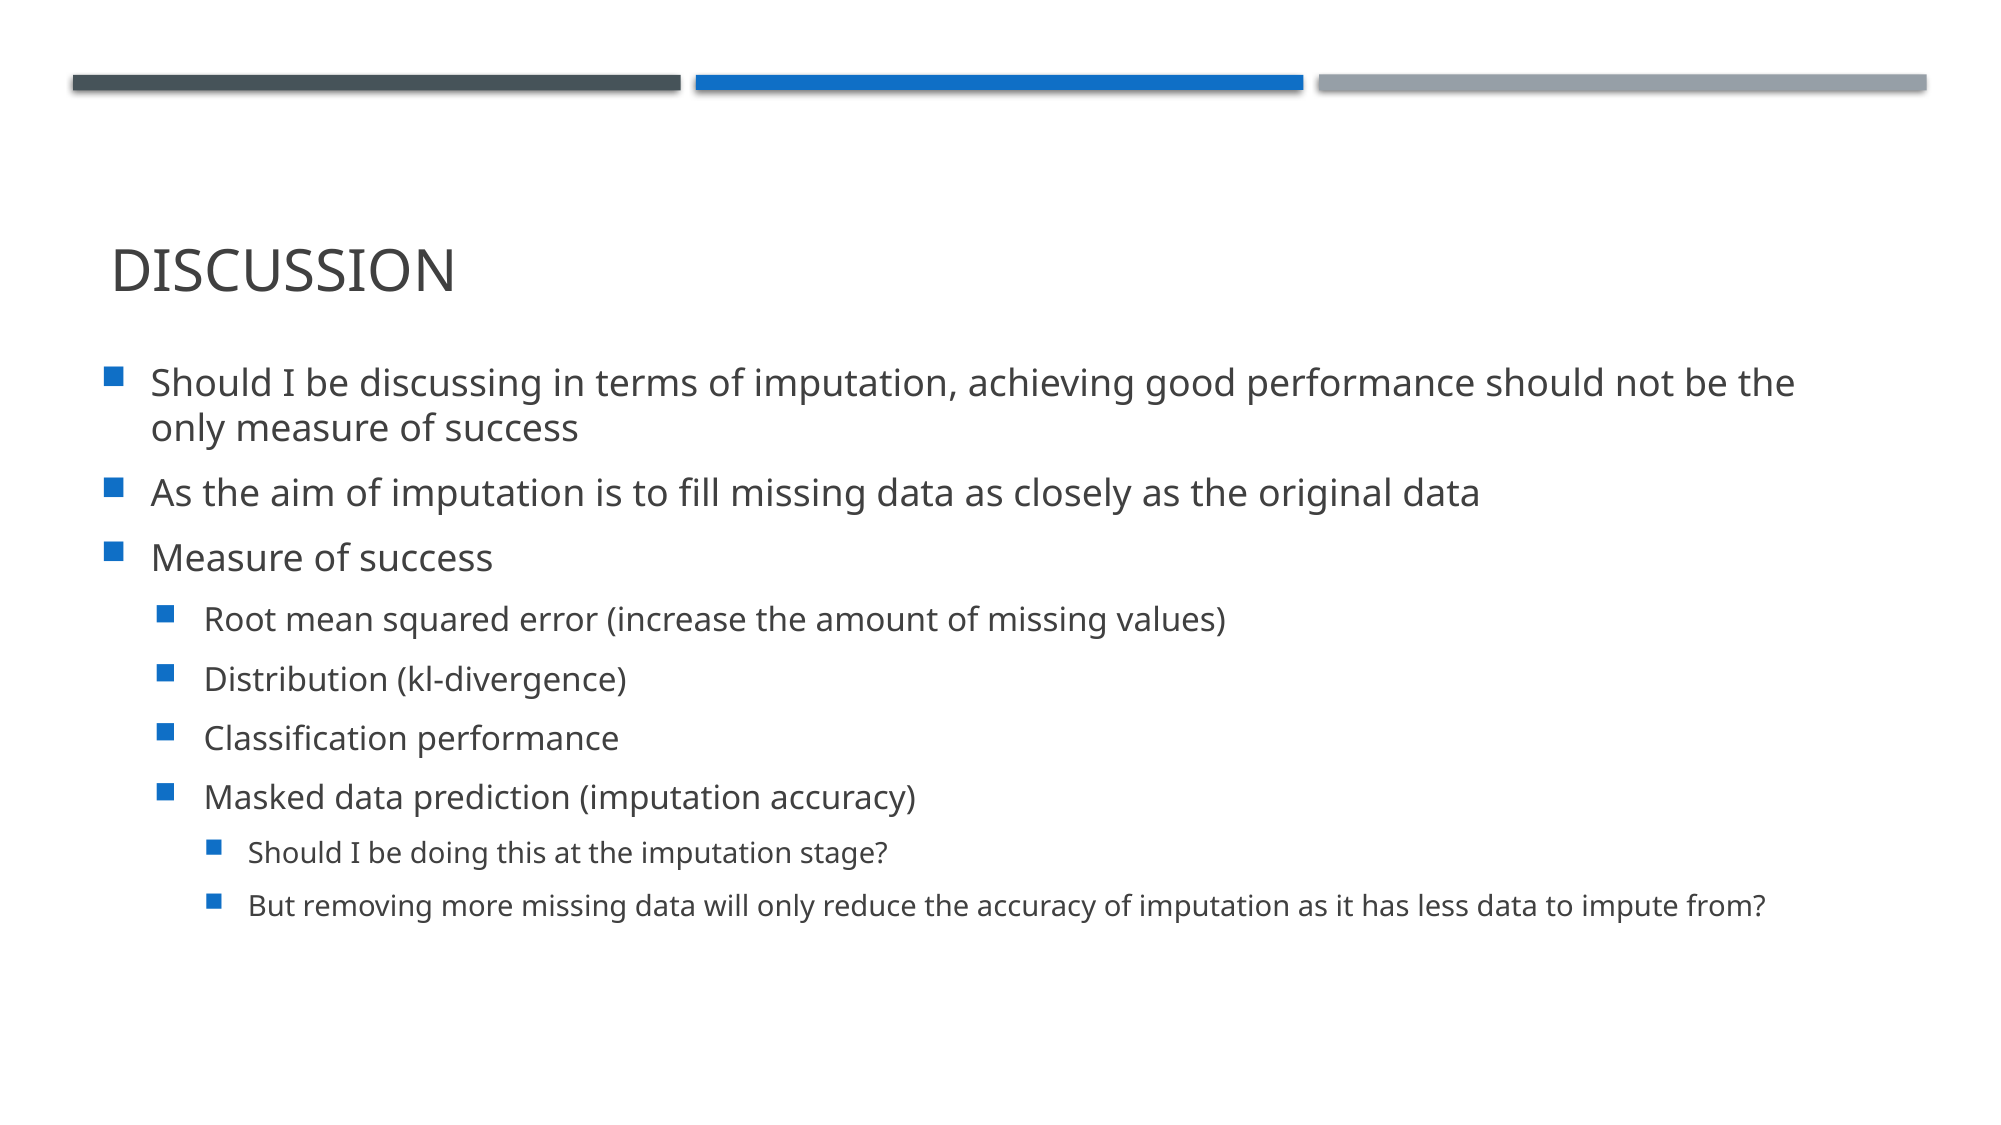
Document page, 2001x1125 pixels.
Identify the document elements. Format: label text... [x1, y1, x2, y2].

list Should I be discussing in terms of imputation, achieving good performance should not be the only measure of success As the aim of imputation is to fill missing data as closely as the original data Measure of success Root mean squared error (increase the amount of missing values) Distribution (kl-divergence) Classification performance Masked data prediction (imputation accuracy) Should I be doing this at the imputation stage? But removing more missing data will only reduce the accuracy of imputation as it has less data to impute from? [85, 342, 1895, 939]
title Discussion [95, 115, 1905, 311]
